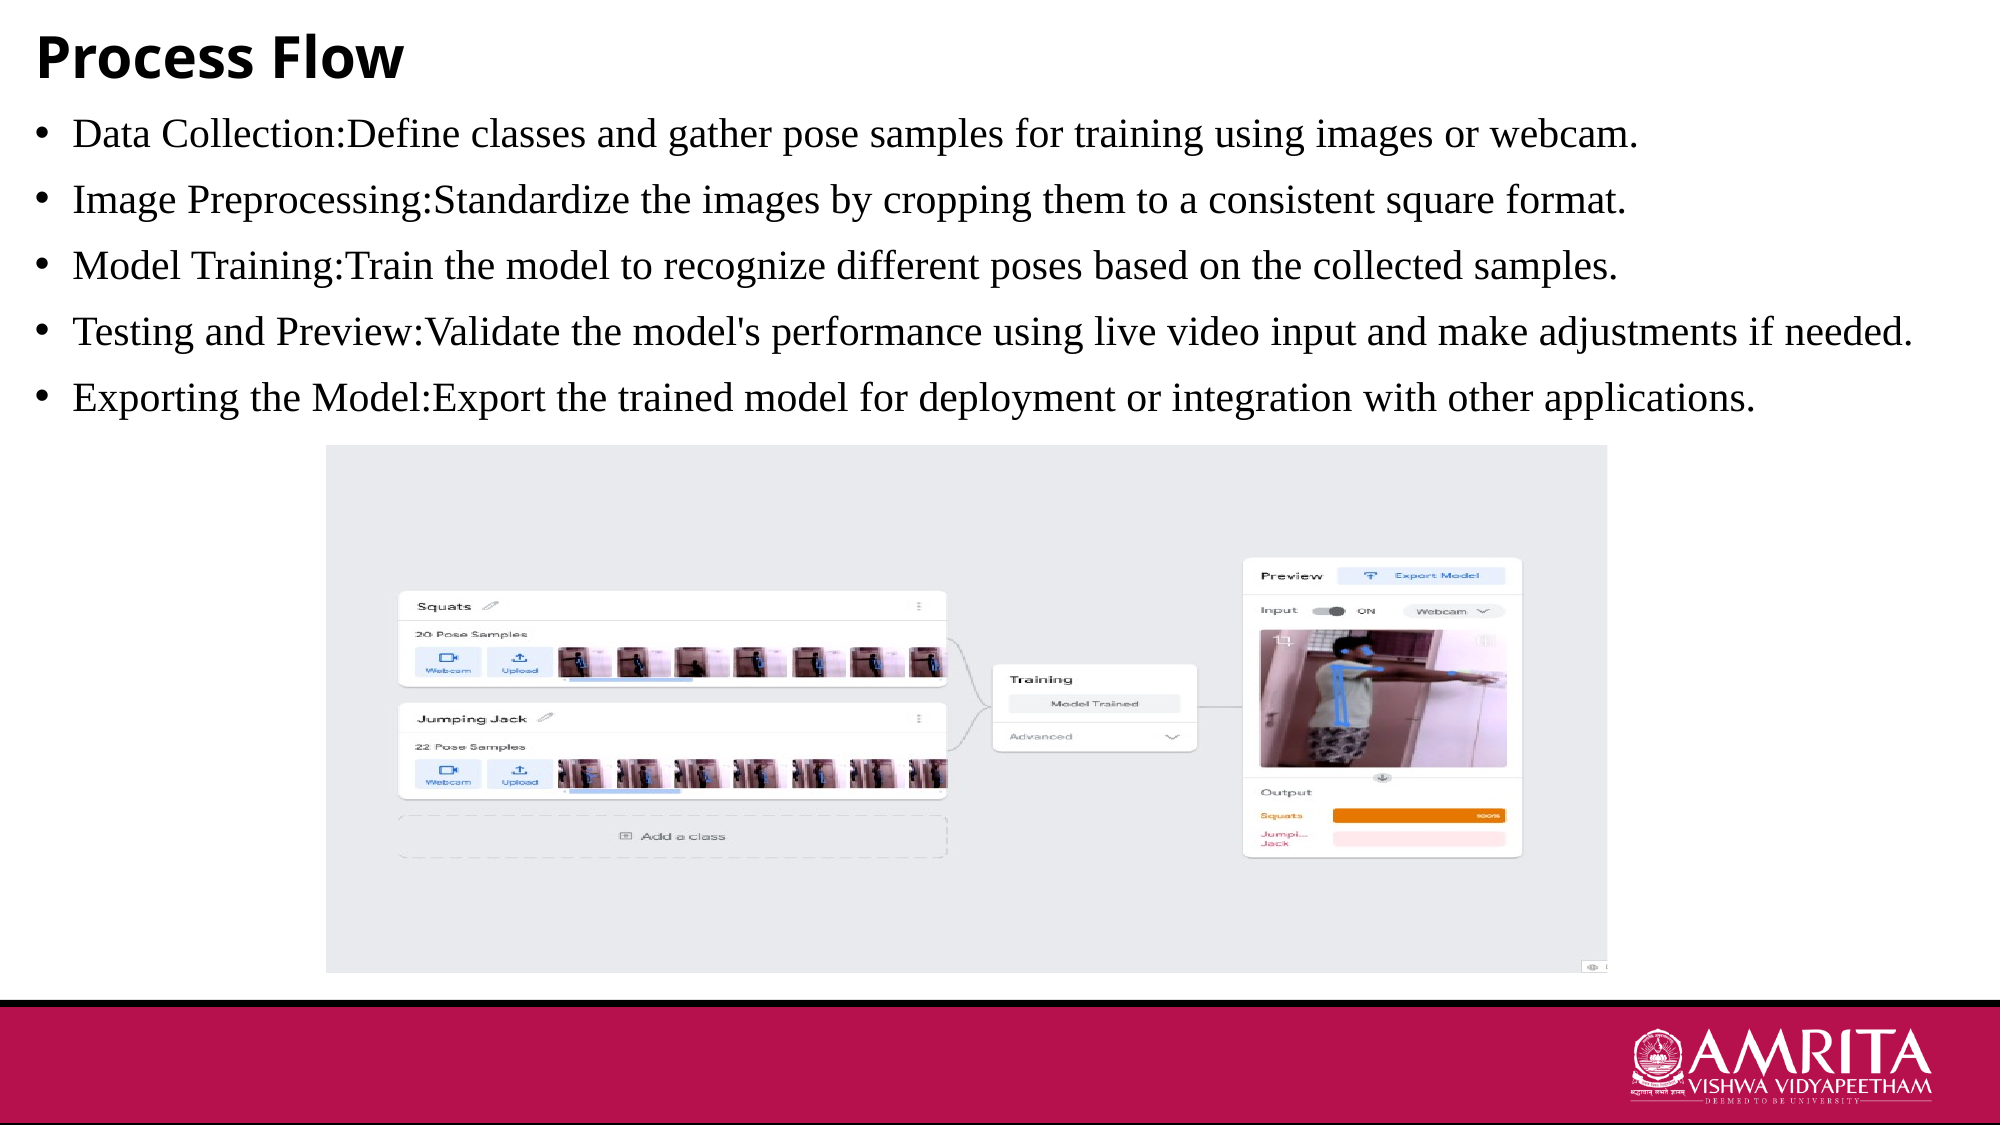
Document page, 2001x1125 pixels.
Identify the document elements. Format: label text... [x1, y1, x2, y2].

list Process Flow Data Collection:Define classes and gather pose samples for training using images or webcam. Image Preprocessing:Standardize the images by cropping them to a consistent square format. Model Training:Train the model to recognize different poses based on the collected samples. Testing and Preview:Validate the model's performance using live video input and make adjustments if needed. Exporting the Model:Export the trained model for deployment or integration with other applications. [19, 20, 1959, 983]
picture [326, 445, 1608, 973]
picture [1622, 1011, 1940, 1113]
